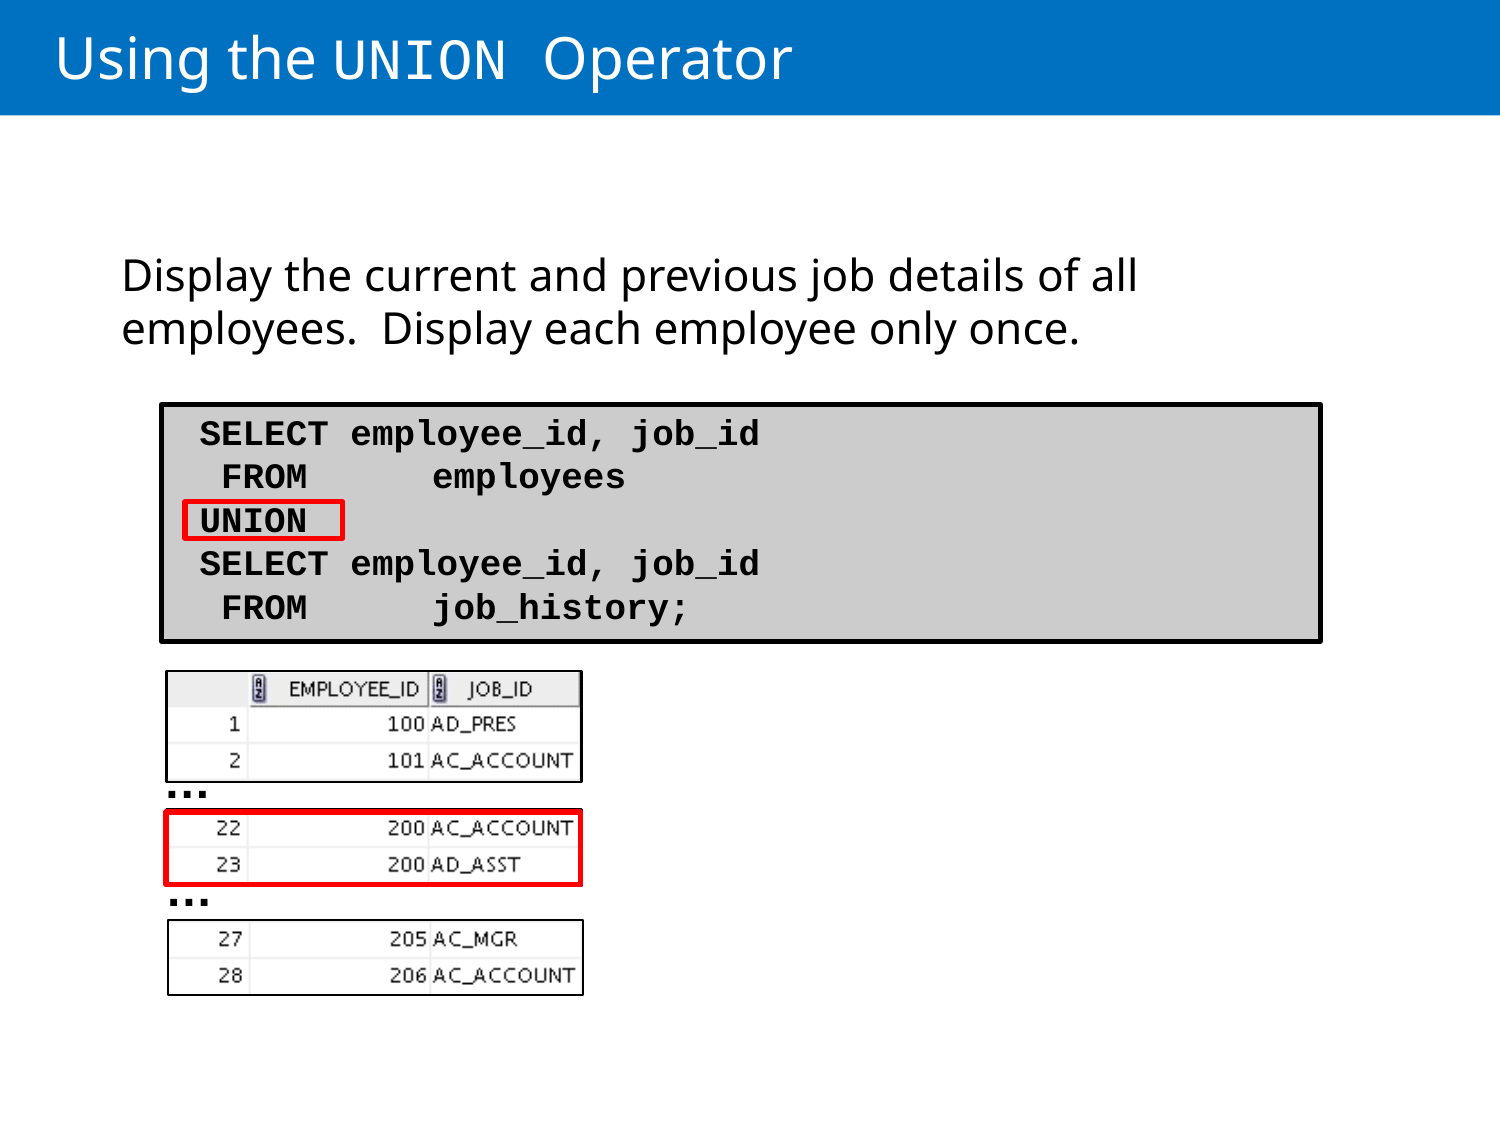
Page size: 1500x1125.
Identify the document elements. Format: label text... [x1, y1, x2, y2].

text_box … … [161, 893, 216, 917]
text_box Display the current and previous job details of all employees. Display each employee only once. SELECT employee_id, job_id FROM employees UNION SELECT employee_id, job_id FROM job_history; [119, 245, 1321, 627]
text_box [165, 669, 583, 784]
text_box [167, 918, 585, 997]
title Using the UNION Operator [52, 0, 1483, 151]
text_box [158, 402, 1323, 644]
text_box … … [161, 786, 216, 808]
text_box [163, 808, 583, 888]
